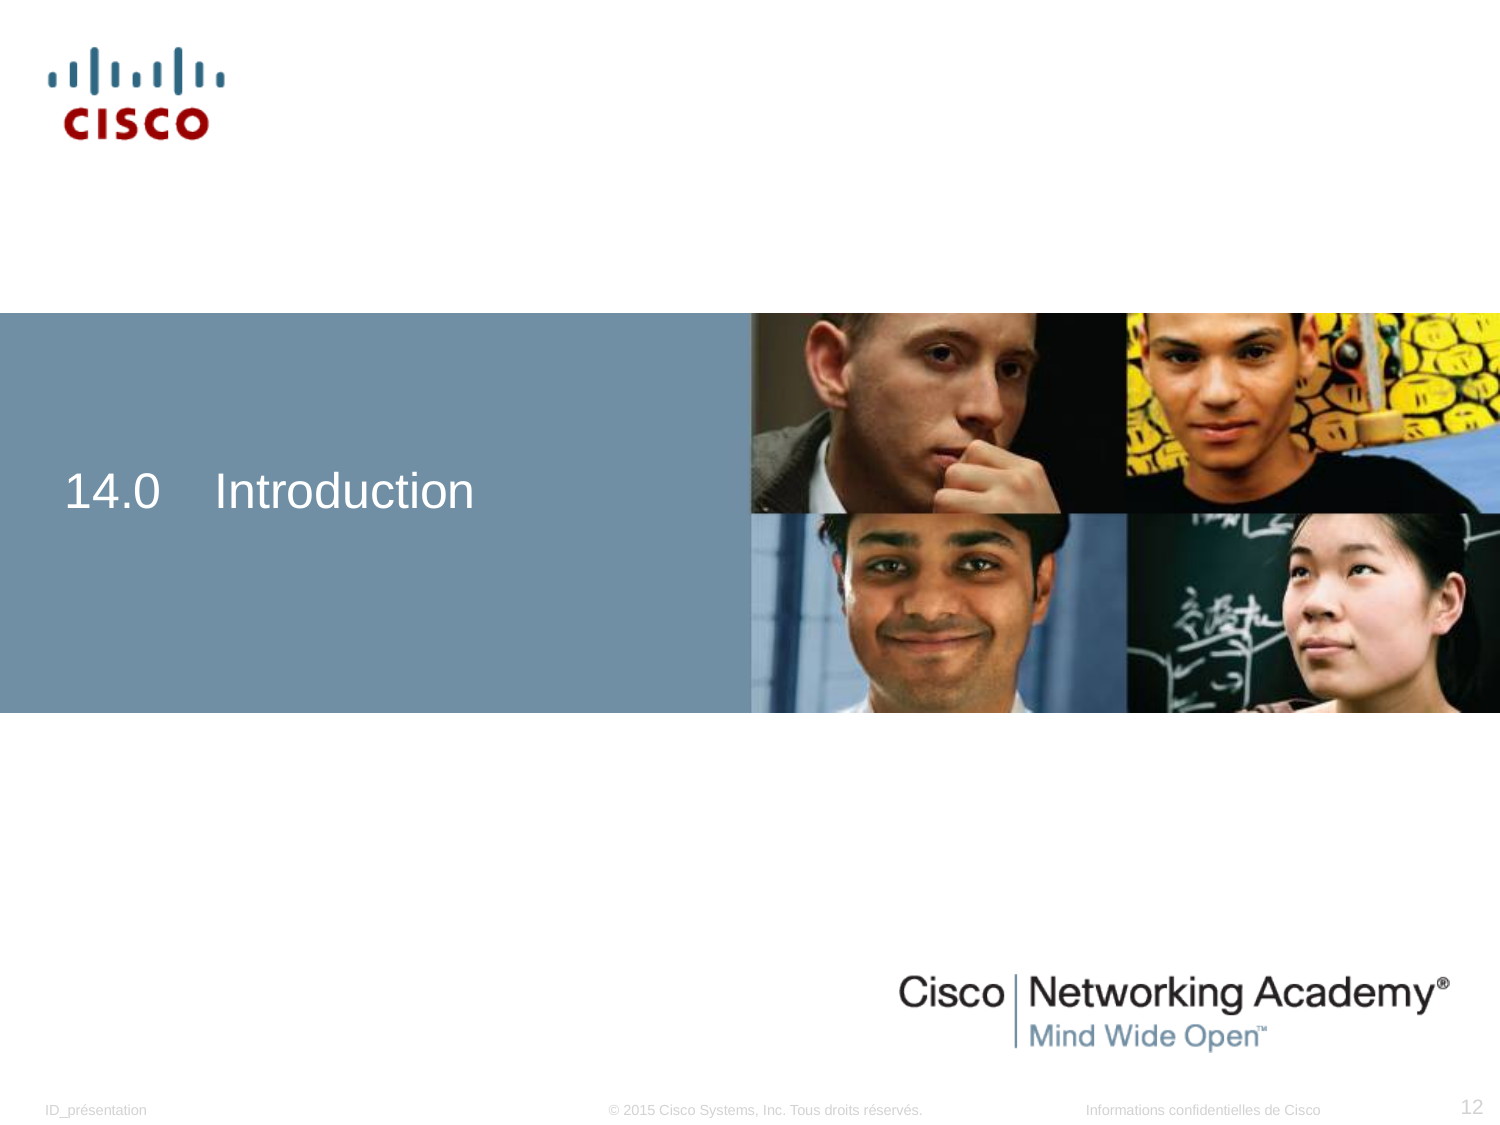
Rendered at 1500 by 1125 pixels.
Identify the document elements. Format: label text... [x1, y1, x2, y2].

picture [0, 313, 1500, 713]
picture [40, 19, 233, 168]
title 14.0 Introduction [51, 371, 749, 615]
picture [899, 974, 1450, 1053]
